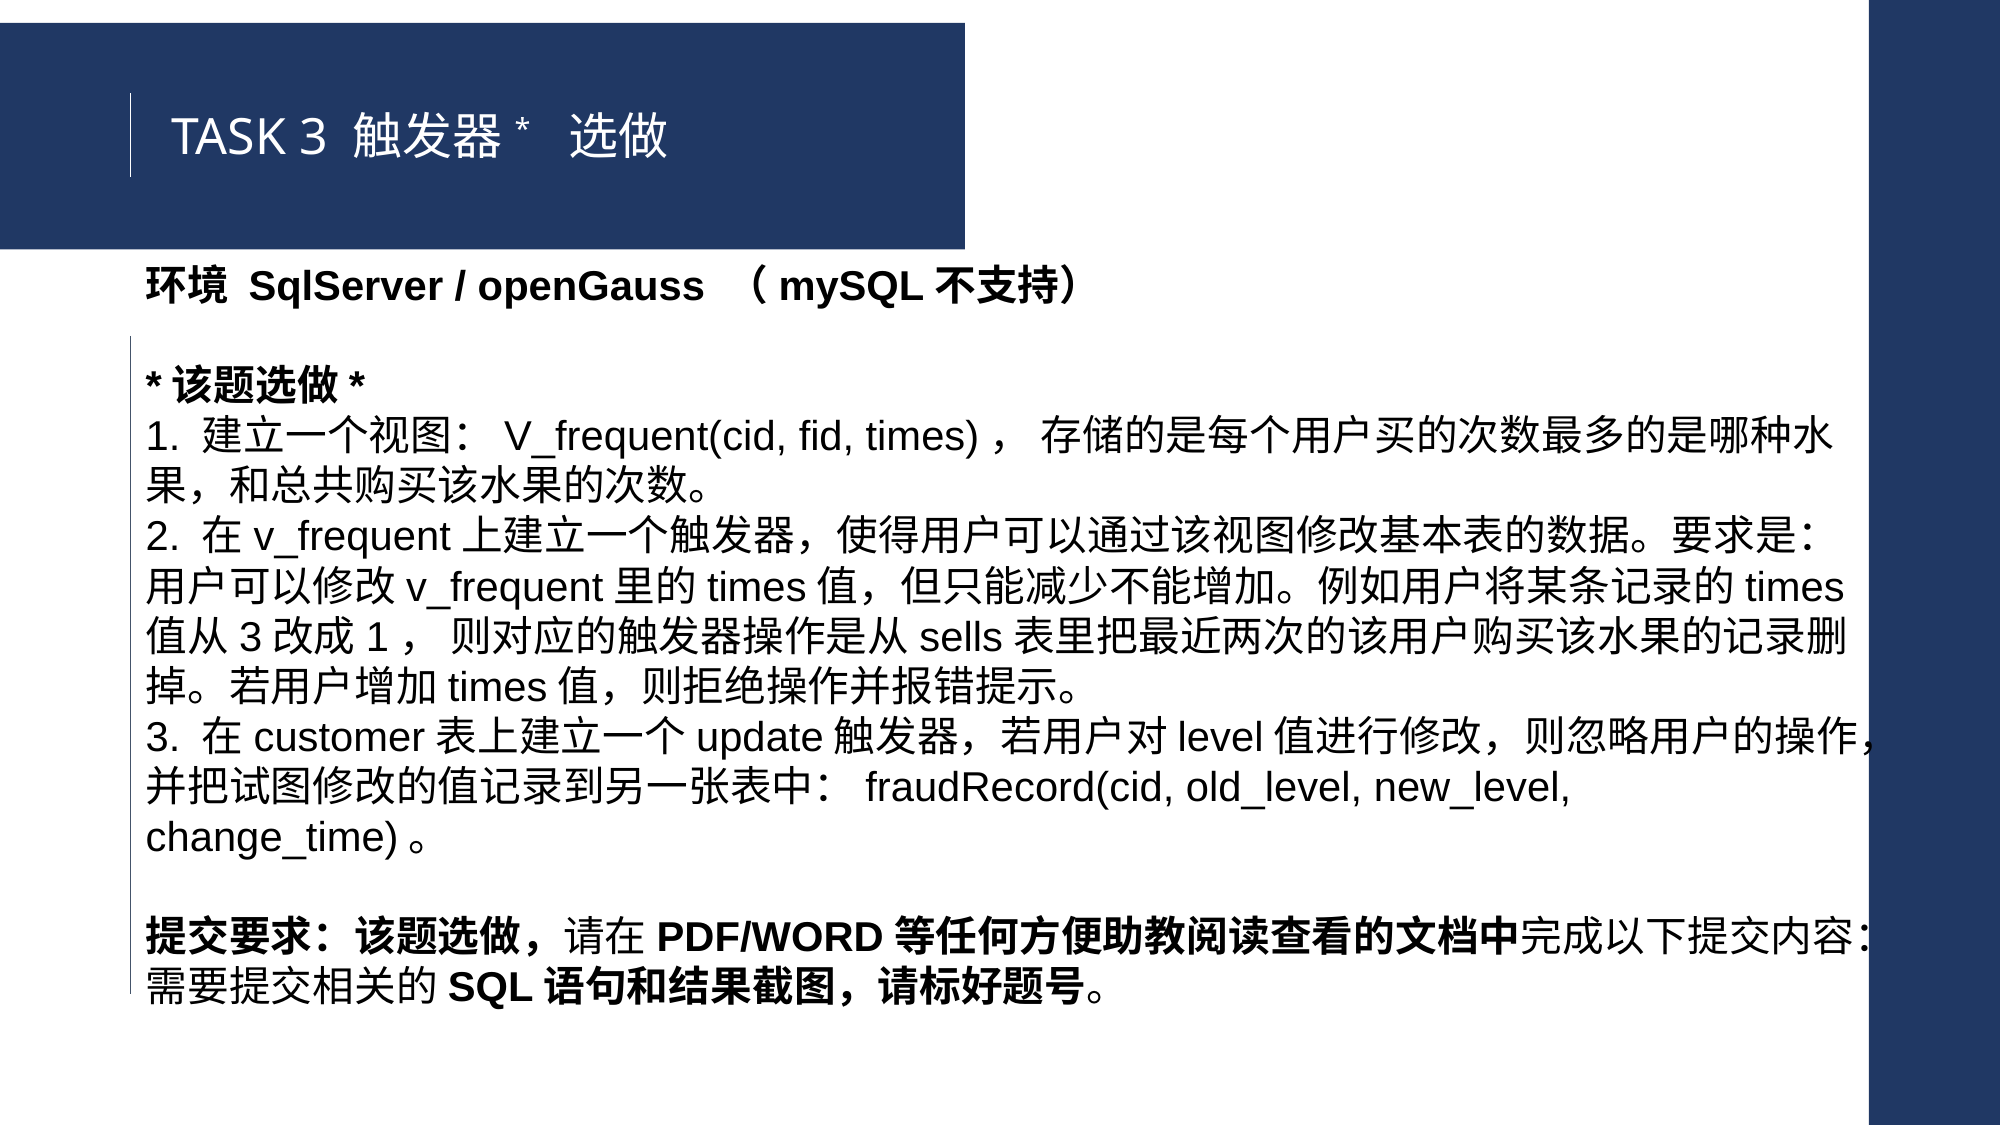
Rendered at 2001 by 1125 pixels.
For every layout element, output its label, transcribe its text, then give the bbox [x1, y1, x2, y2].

text_box [1868, 0, 2000, 1125]
text_box 环境 SqlServer / openGauss （mySQL不支持） *该题选做* 1. 建立一个视图：V_frequent(cid, fid, times)， 存储的是每个用户买的次数最多的是哪种水果，和总共购买该水果的次数。 2. 在v_frequent上建立一个触发器，使得用户可以通过该视图修改基本表的数据。要求是：用户可以修改v_frequent里的times值，但只能减少不能增加。例如用户将某条记录的times值从3改成1， 则对应的触发器操作是从sells表里把最近两次的该用户购买该水果的记录删掉。若用户增加times值，则拒绝操作并报错提示。 3. 在customer表上建立一个update触发器，若用户对level值进行修改，则忽略用户的操作，并把试图修改的值记录到另一张表中：fraudRecord(cid, old_level, new_level, change_time)。 提交要求：该题选做，请在PDF/WORD等任何方便助教阅读查看的文档中完成以下提交内容：需要提交相关的SQL语句和结果截图，请标好题号。 [130, 251, 1883, 1017]
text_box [130, 93, 860, 178]
text_box [0, 22, 966, 250]
